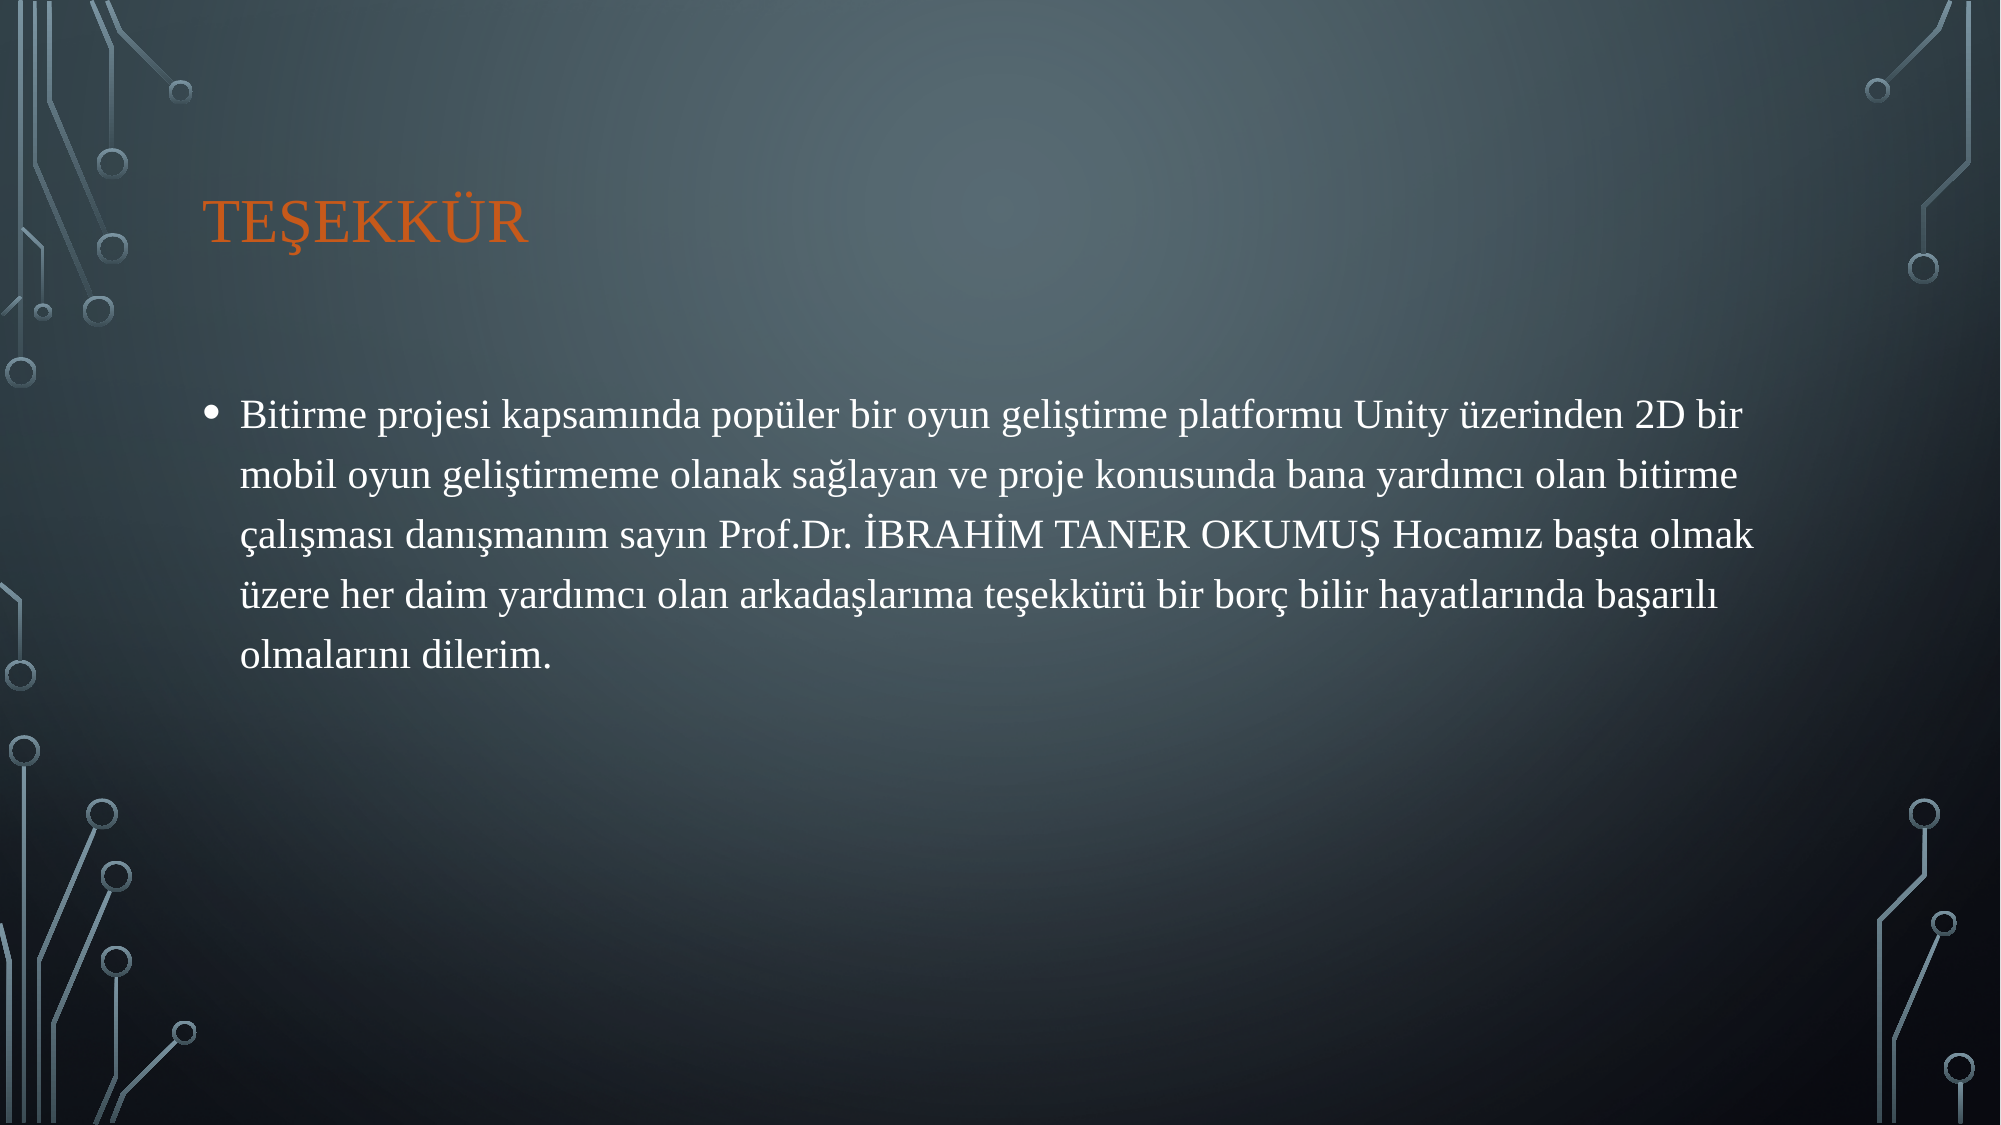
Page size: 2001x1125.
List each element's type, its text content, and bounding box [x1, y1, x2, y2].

list Bitirme projesi kapsamında popüler bir oyun geliştirme platformu Unity üzerinden 2D bir mobil oyun geliştirmeme olanak sağlayan ve proje konusunda bana yardımcı olan bitirme çalışması danışmanım sayın Prof.Dr. İBRAHİM TANER OKUMUŞ Hocamız başta olmak üzere her daim yardımcı olan arkadaşlarıma teşekkürü bir borç bilir hayatlarında başarılı olmalarını dilerim. [187, 369, 1813, 950]
title TEŞEKKÜR [187, 101, 1813, 344]
